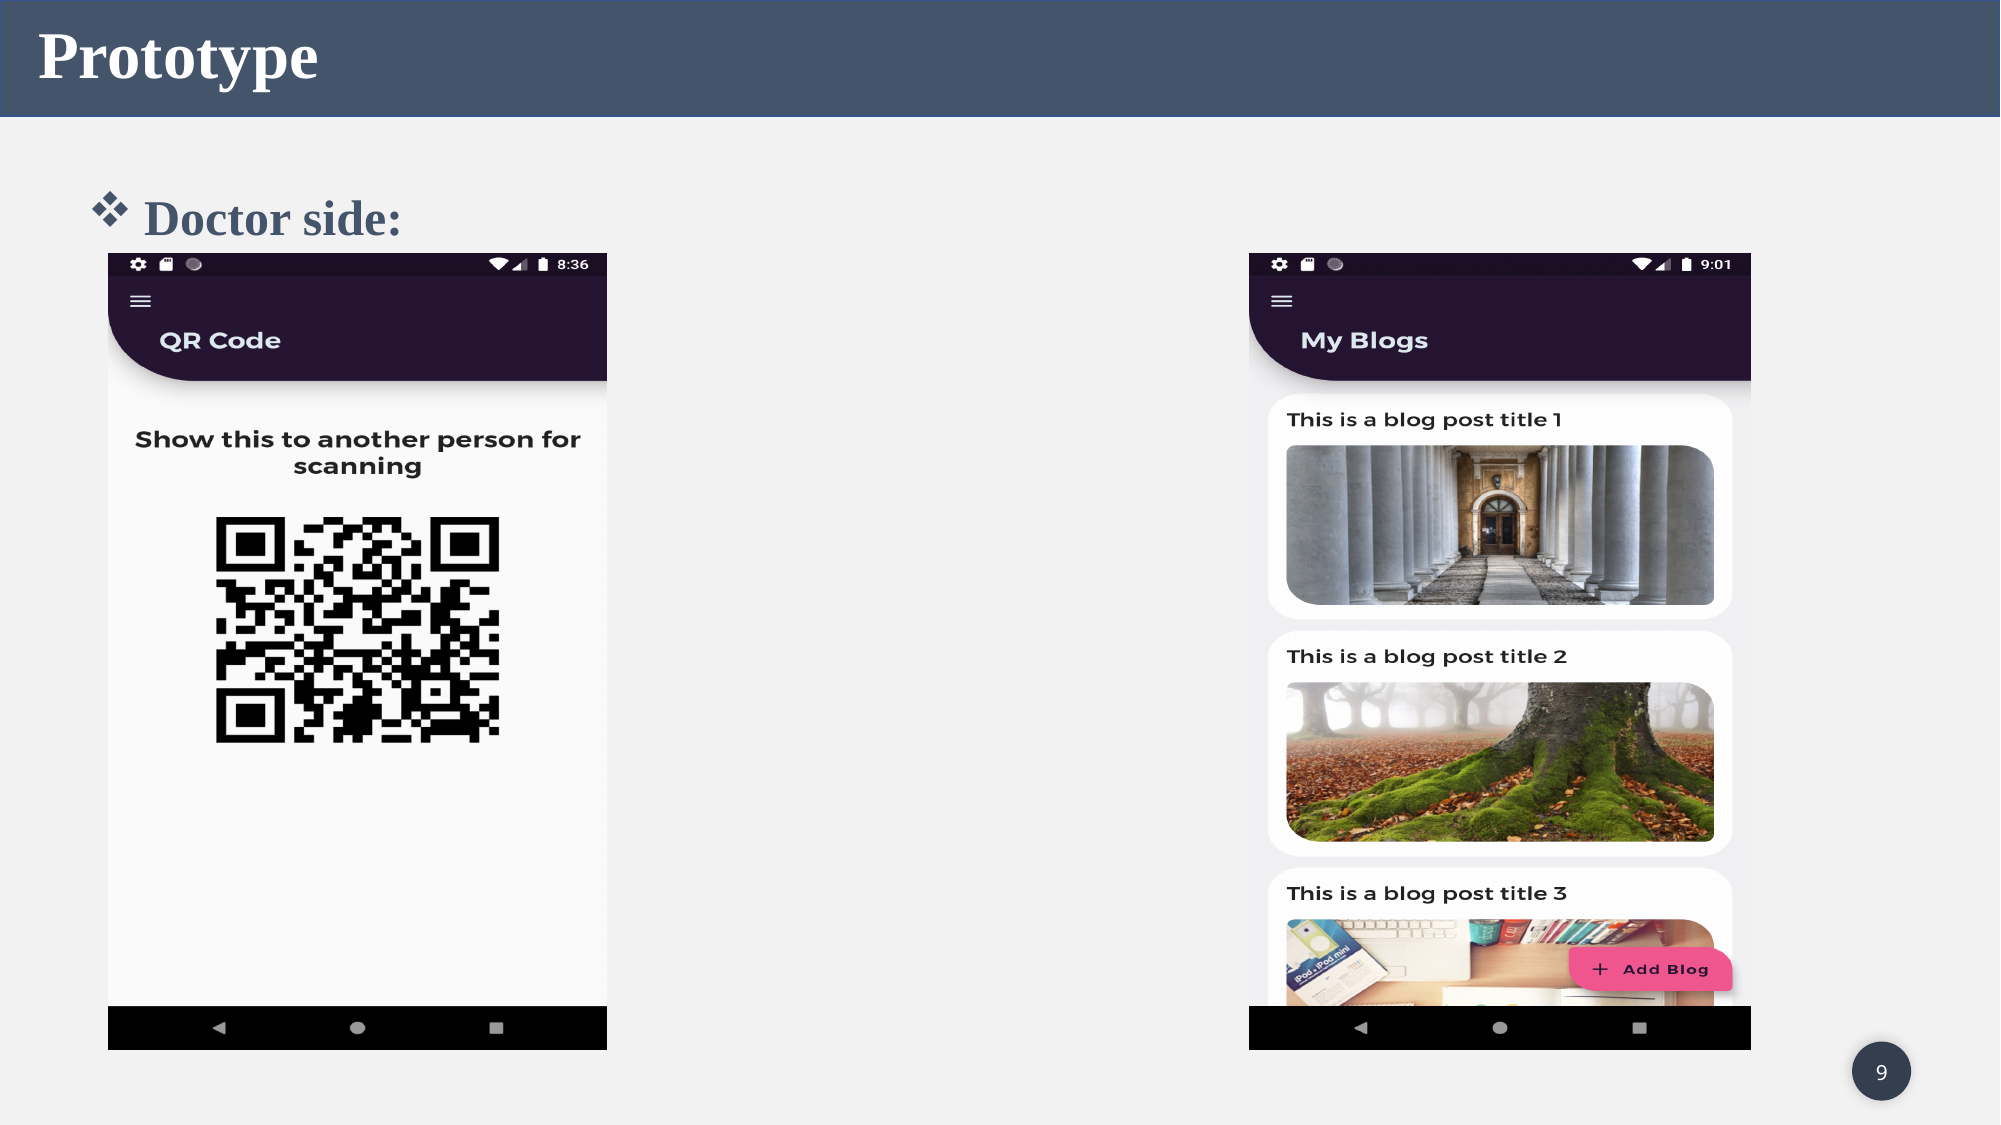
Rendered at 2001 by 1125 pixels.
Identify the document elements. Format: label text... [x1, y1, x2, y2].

text_box [1864, 1096, 1900, 1102]
text_box Prototype [23, 4, 1293, 100]
text_box [0, 0, 2000, 117]
text_box Doctor side: [73, 178, 1809, 253]
text_box [1864, 1040, 1899, 1046]
picture [108, 253, 607, 1050]
text_box 9 [1844, 1046, 1919, 1096]
picture [1249, 253, 1751, 1050]
